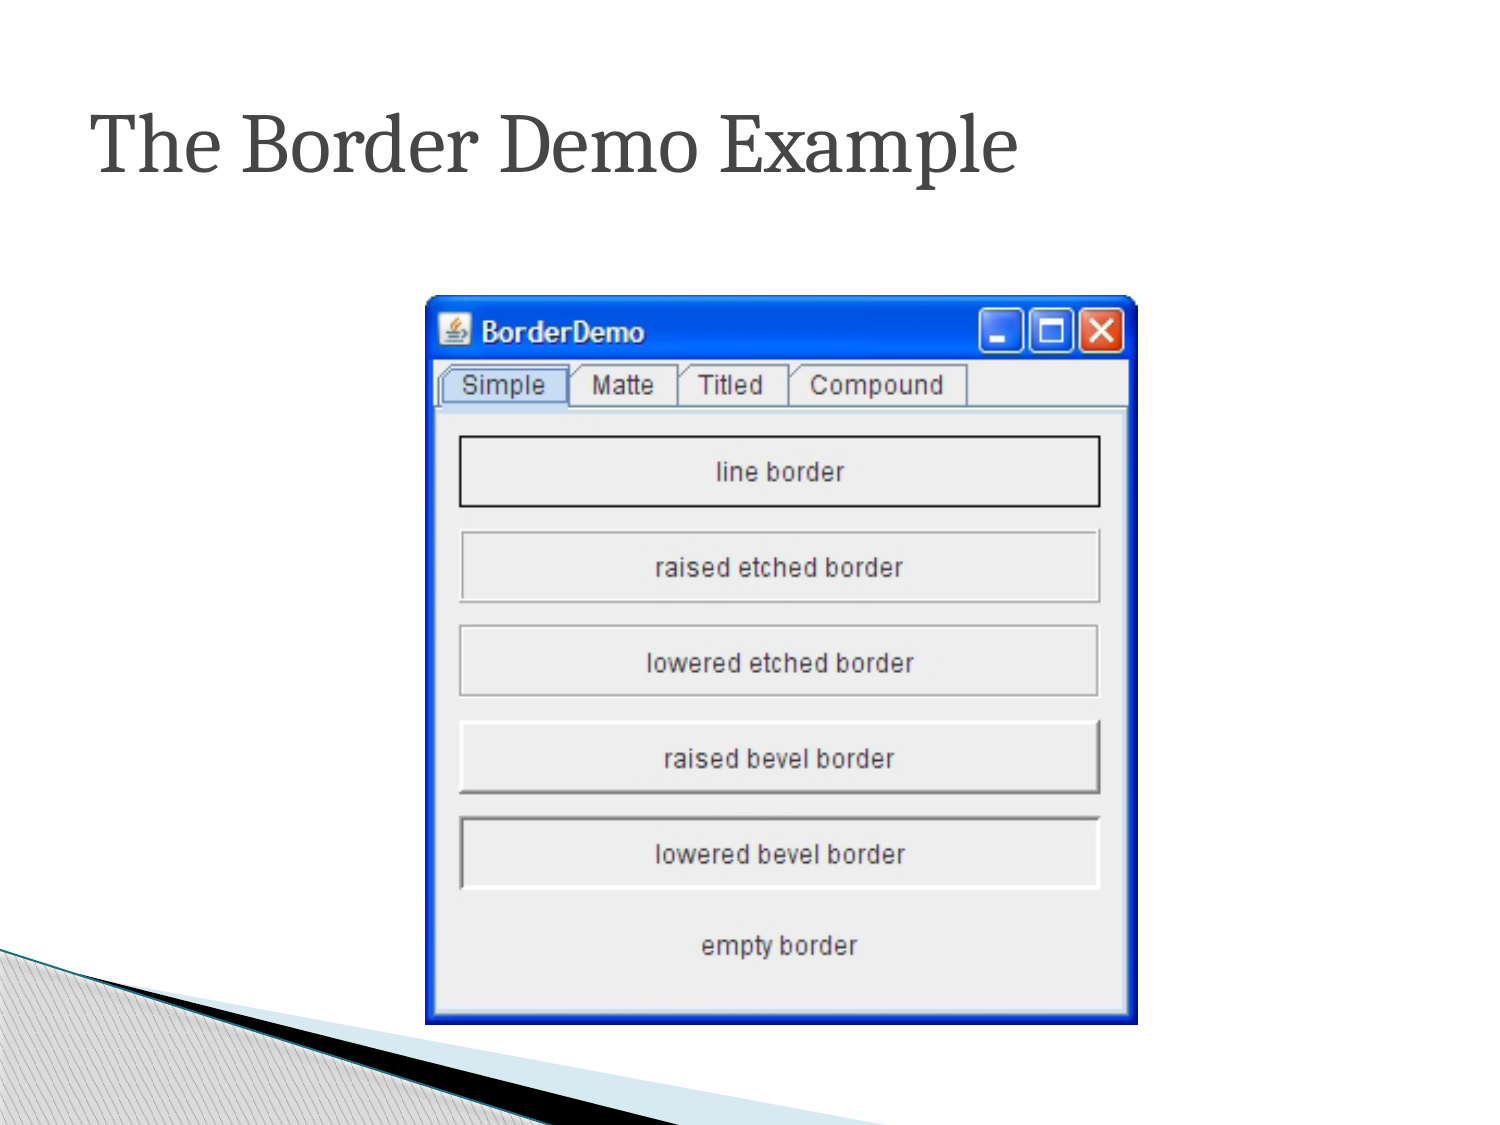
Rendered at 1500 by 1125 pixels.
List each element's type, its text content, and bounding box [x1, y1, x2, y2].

title The Border Demo Example [75, 45, 1425, 233]
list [424, 294, 1138, 1026]
